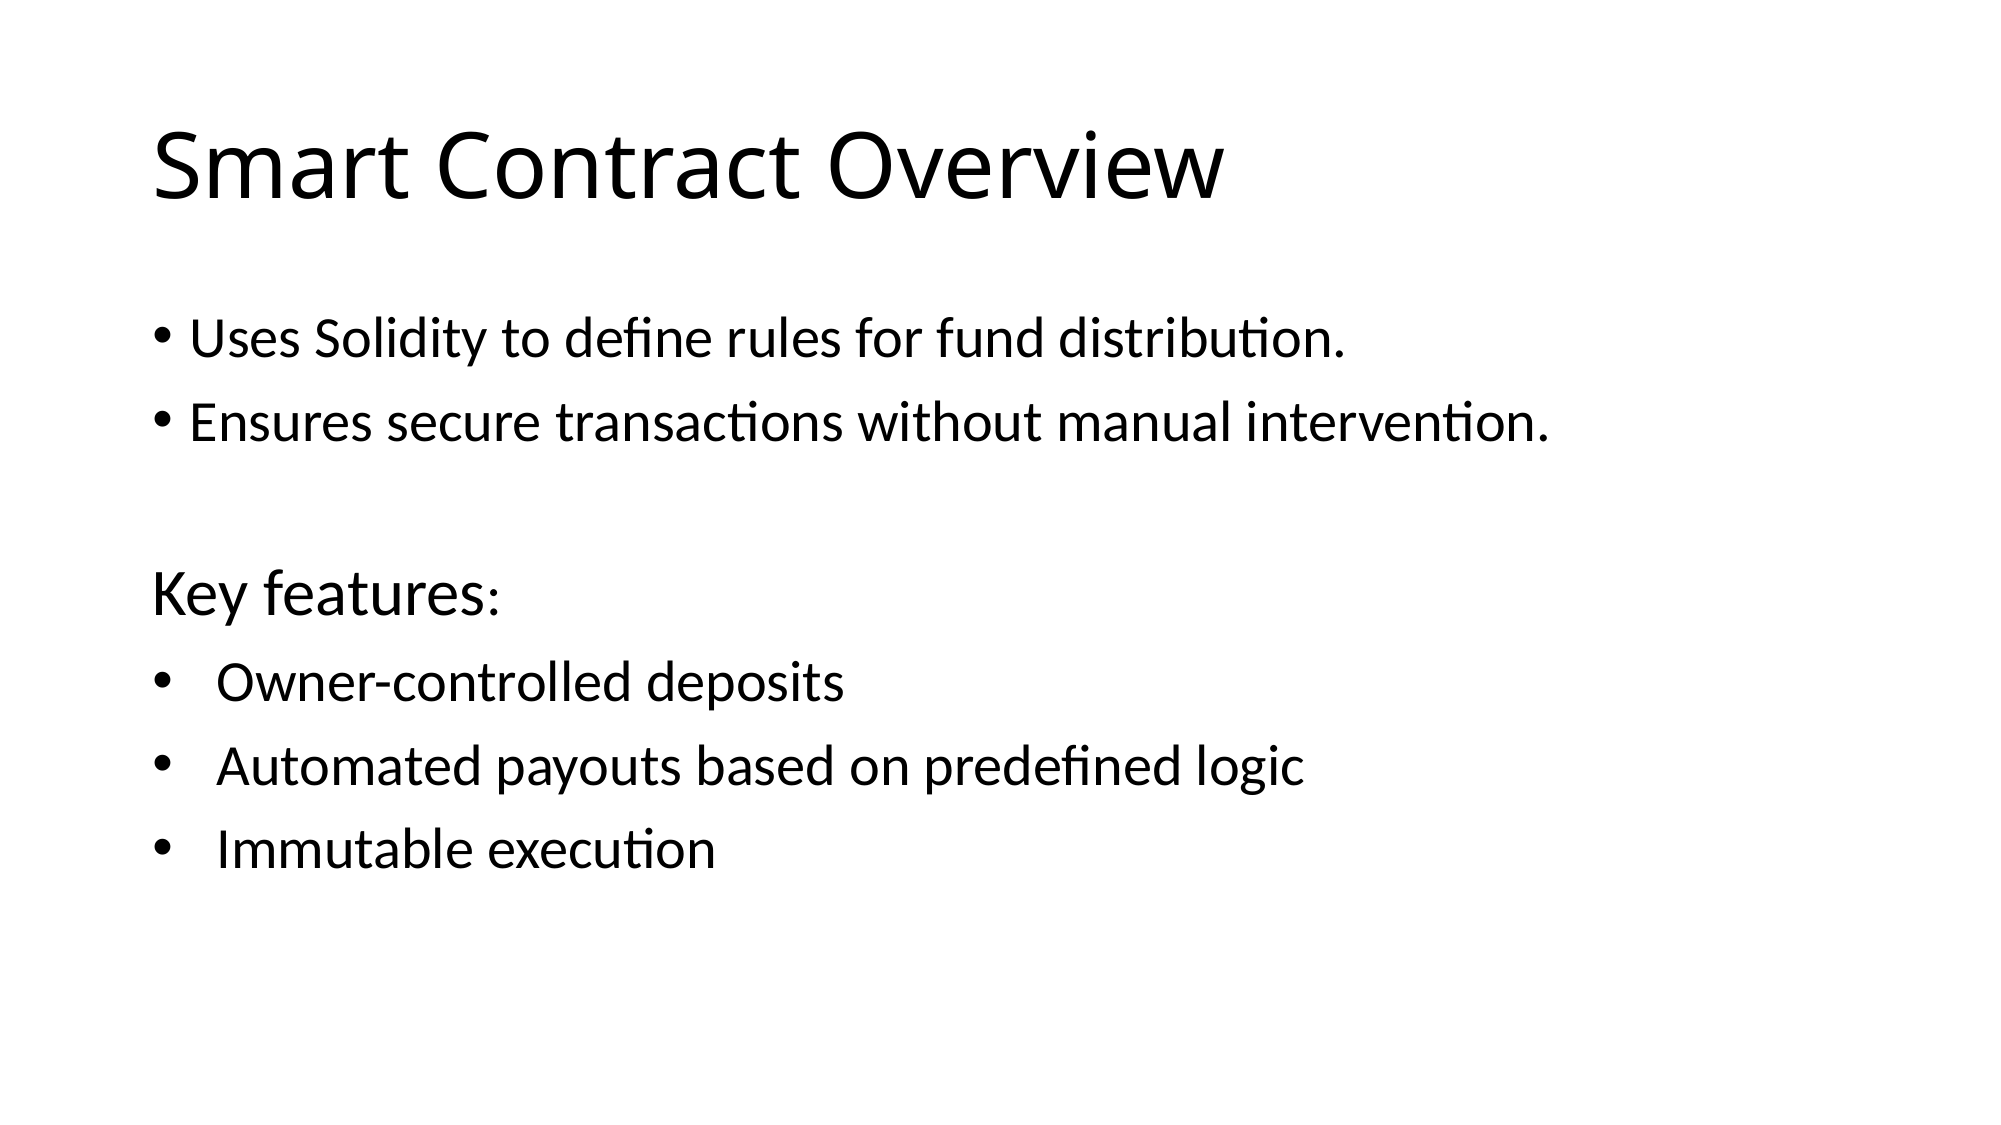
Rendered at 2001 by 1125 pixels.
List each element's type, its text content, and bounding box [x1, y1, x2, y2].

title Smart Contract Overview [137, 59, 1863, 278]
list Uses Solidity to define rules for fund distribution. Ensures secure transactions without manual intervention. Key features: Owner-controlled deposits Automated payouts based on predefined logic Immutable execution [137, 299, 1863, 1014]
